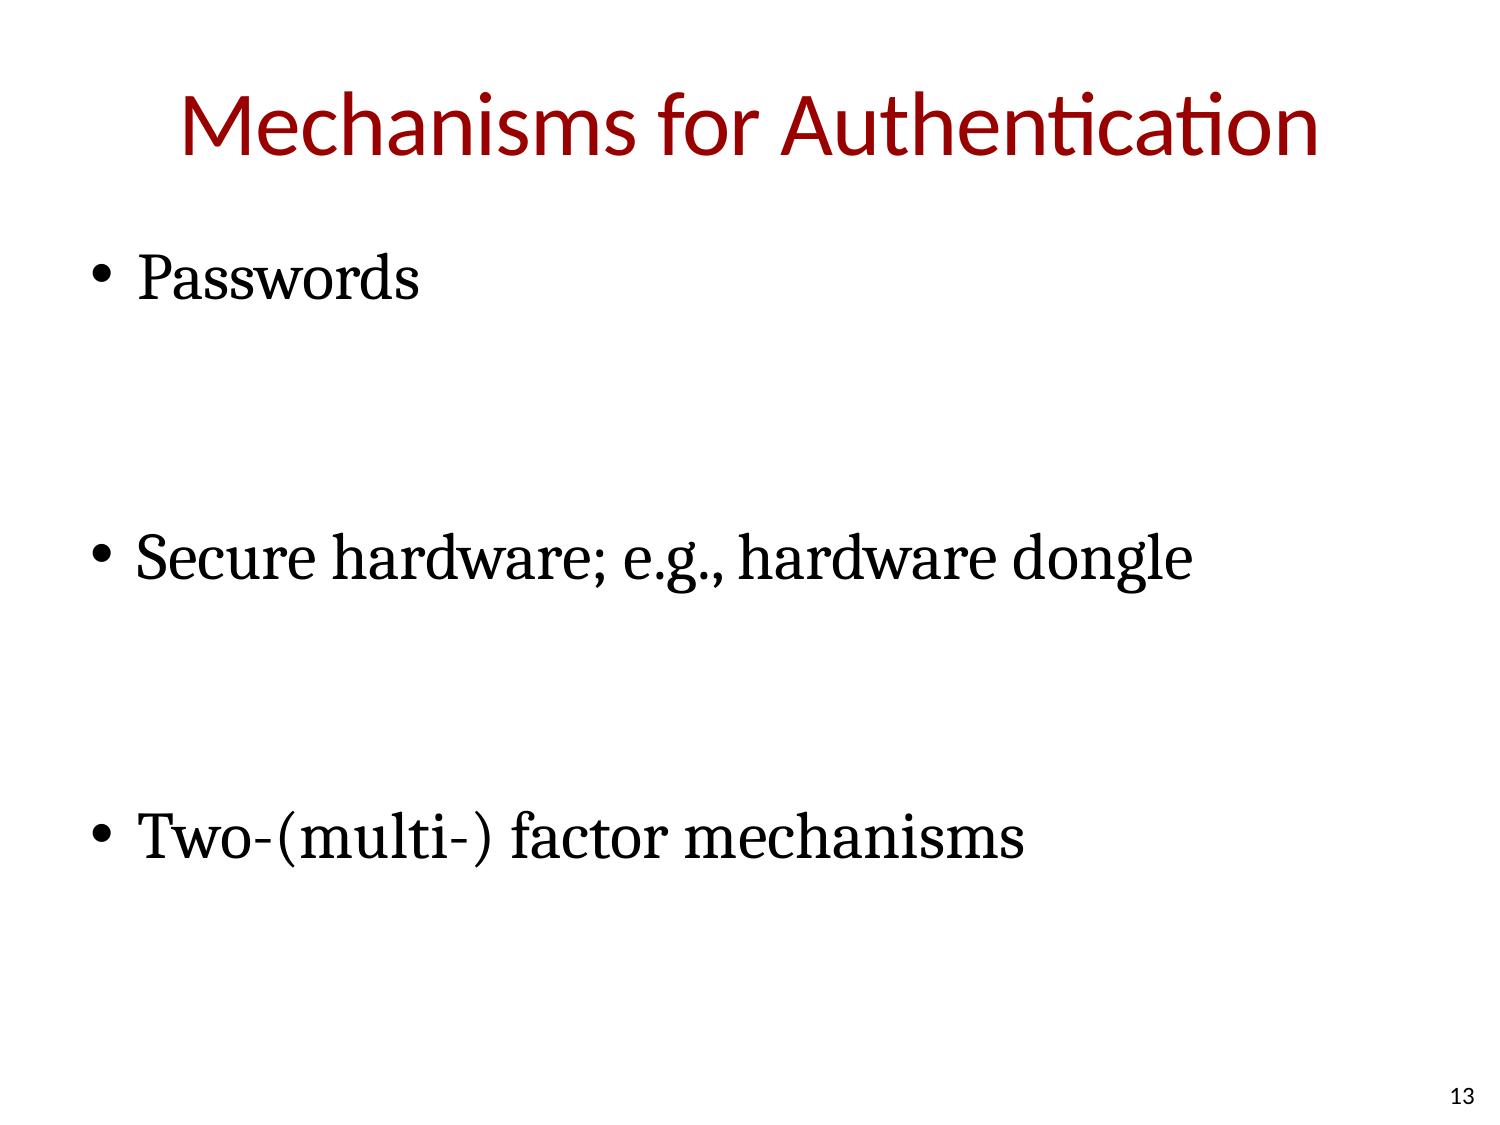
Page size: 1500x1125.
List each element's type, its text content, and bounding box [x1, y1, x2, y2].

title Mechanisms for Authentication [75, 24, 1425, 213]
list Passwords Secure hardware; e.g., hardware dongle Two-(multi-) factor mechanisms [75, 224, 1425, 1005]
slide_number 13 [1125, 1065, 1475, 1125]
